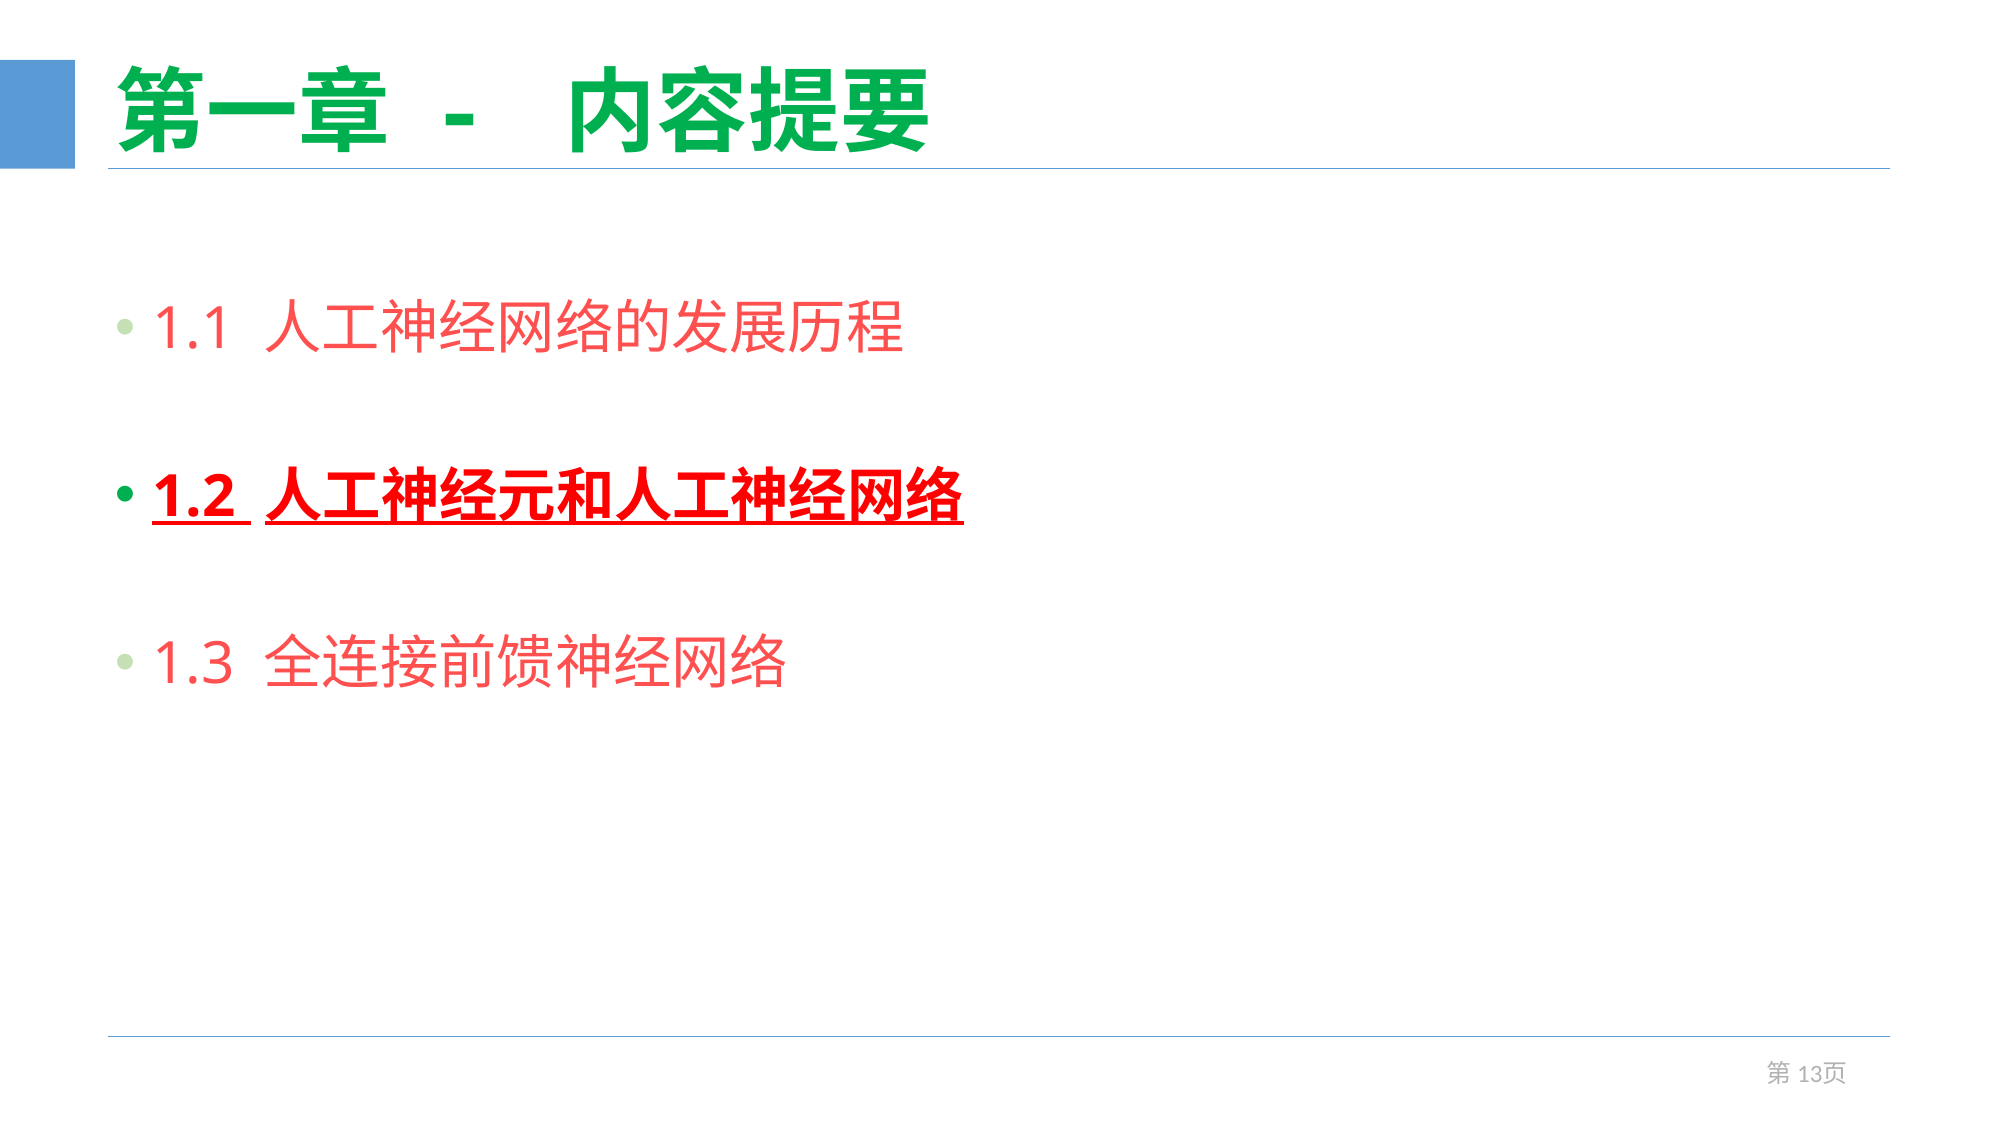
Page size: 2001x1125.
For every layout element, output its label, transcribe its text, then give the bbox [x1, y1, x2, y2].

title 第一章 - 内容提要 [99, 6, 1959, 224]
slide_number 第13页 [1412, 1042, 1863, 1103]
list 1.1 人工神经网络的发展历程 1.2 人工神经元和人工神经网络 1.3 全连接前馈神经网络 [99, 200, 1900, 1010]
